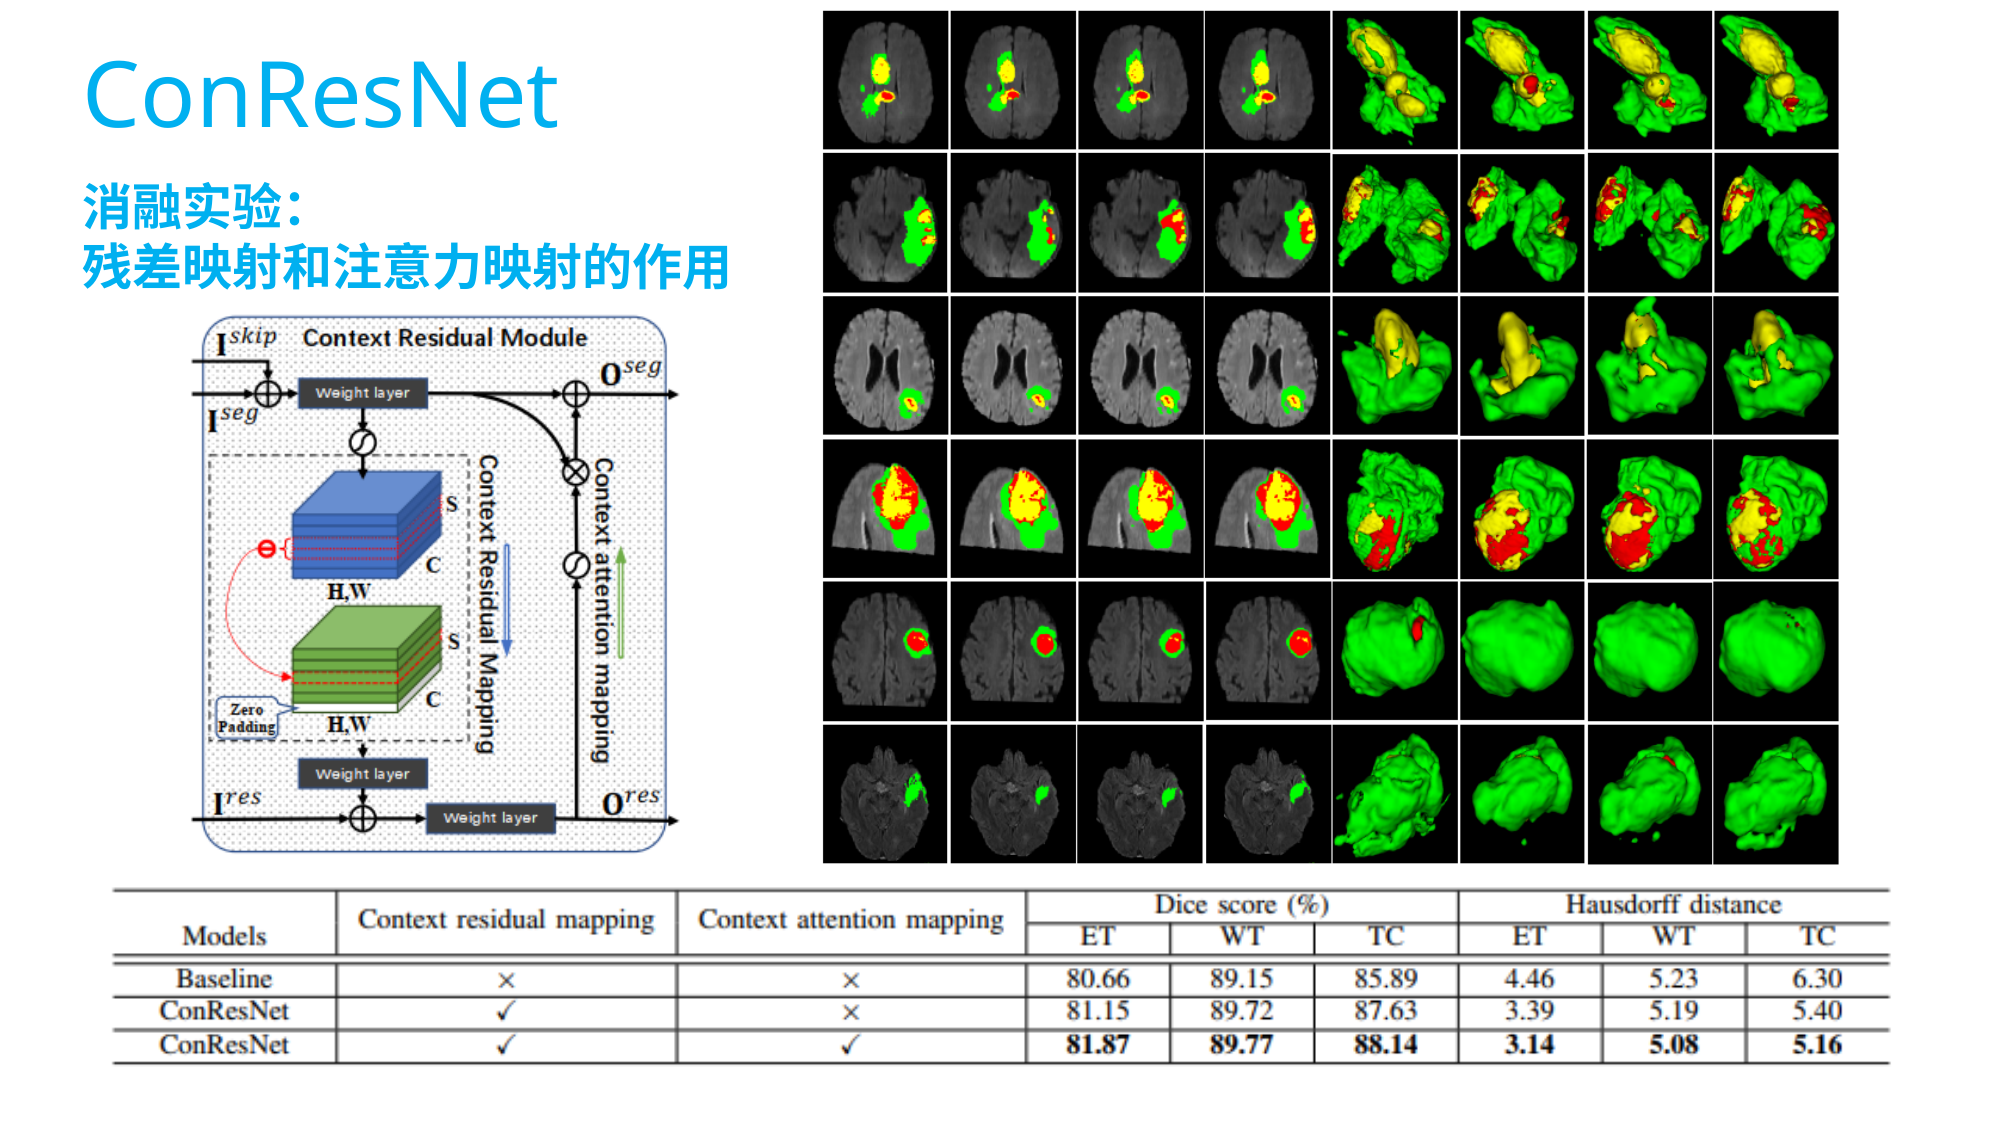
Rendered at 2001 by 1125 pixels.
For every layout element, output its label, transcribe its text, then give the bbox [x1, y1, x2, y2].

picture [190, 312, 689, 860]
text_box ConResNet [67, 27, 705, 168]
picture [97, 0, 1908, 1086]
text_box 消融实验： 残差映射和注意力映射的作用 [67, 168, 810, 304]
